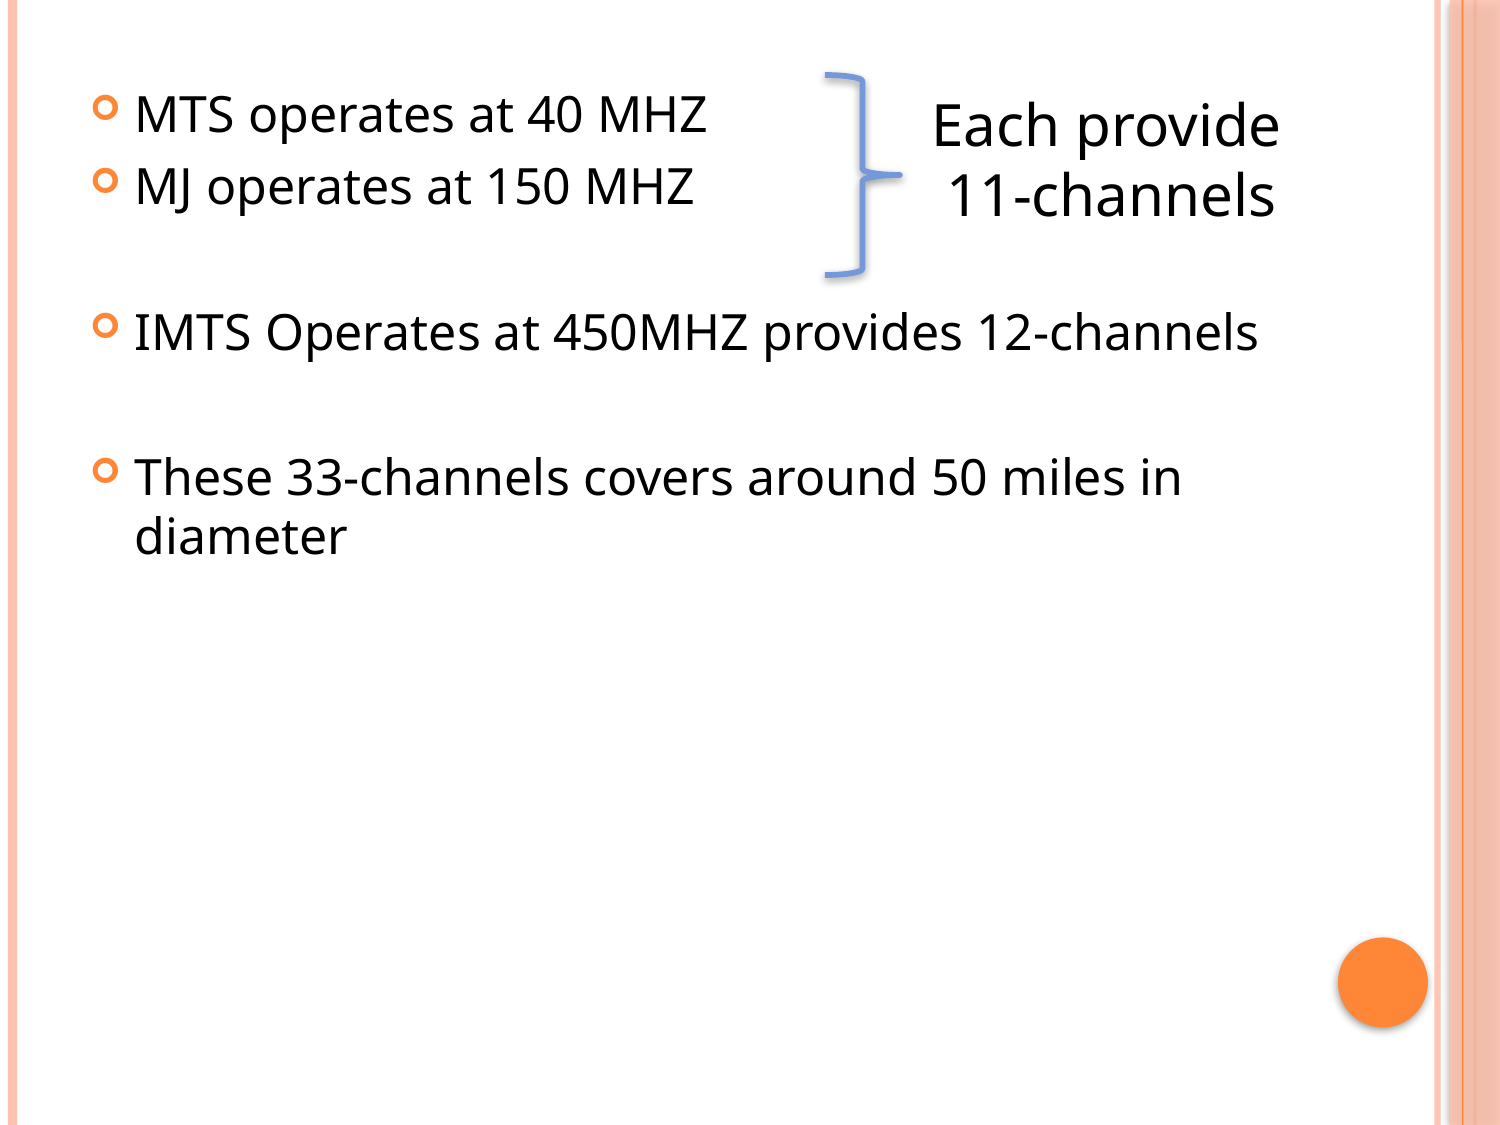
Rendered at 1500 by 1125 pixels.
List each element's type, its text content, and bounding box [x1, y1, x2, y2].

list MTS operates at 40 MHZ MJ operates at 150 MHZ IMTS Operates at 450MHZ provides 12-channels These 33-channels covers around 50 miles in diameter [75, 75, 1425, 818]
text_box [824, 72, 903, 278]
text_box Each provide 11-channels [916, 80, 1297, 236]
